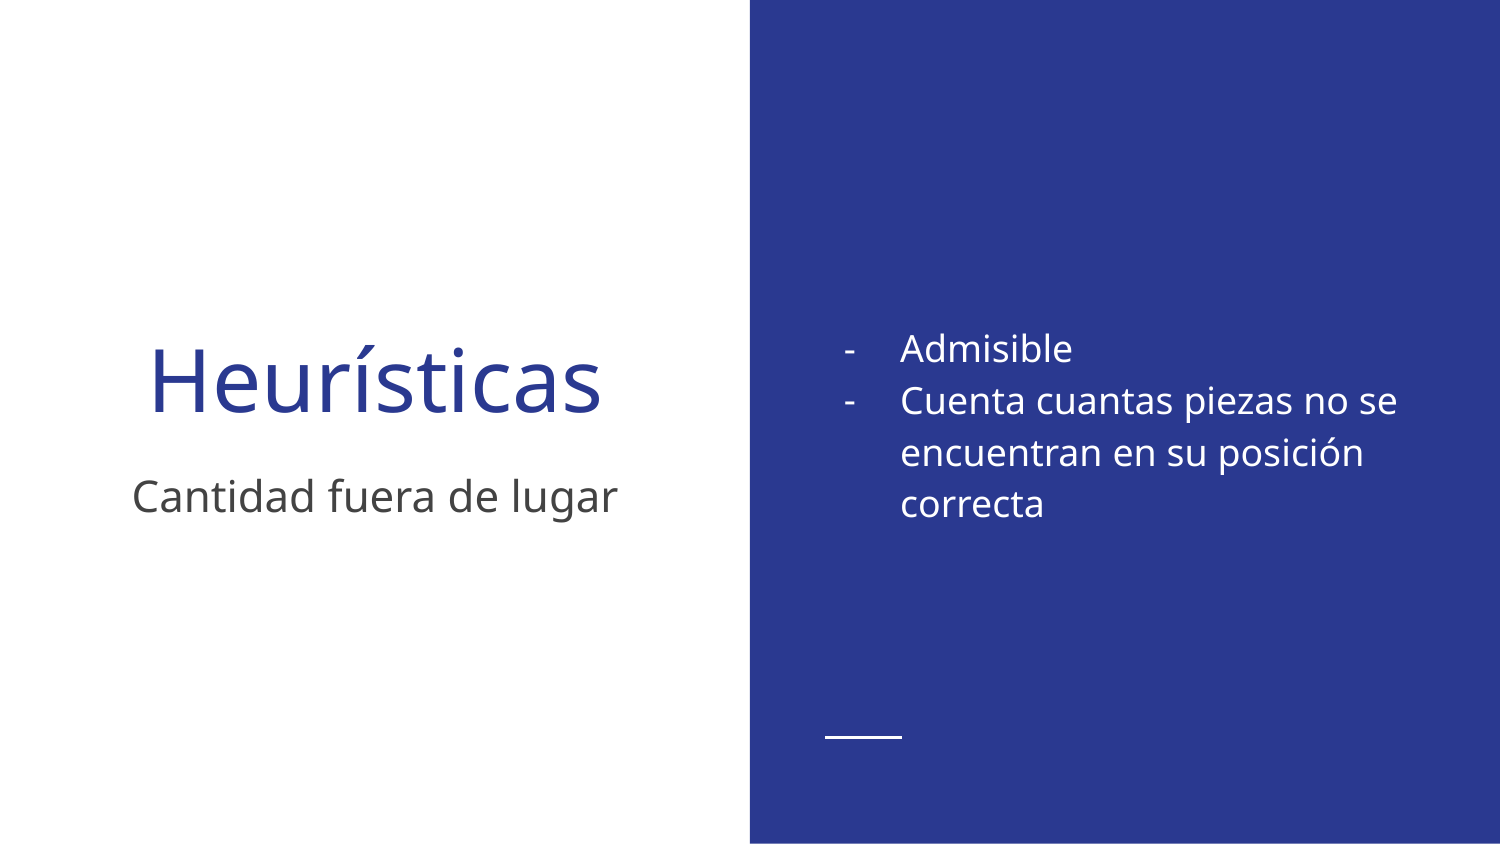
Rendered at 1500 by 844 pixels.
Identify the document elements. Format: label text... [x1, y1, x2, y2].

title Heurísticas [43, 188, 708, 446]
list Admisible Cuenta cuantas piezas no se encuentran en su posición correcta [810, 118, 1440, 725]
subtitle Cantidad fuera de lugar [43, 454, 708, 663]
